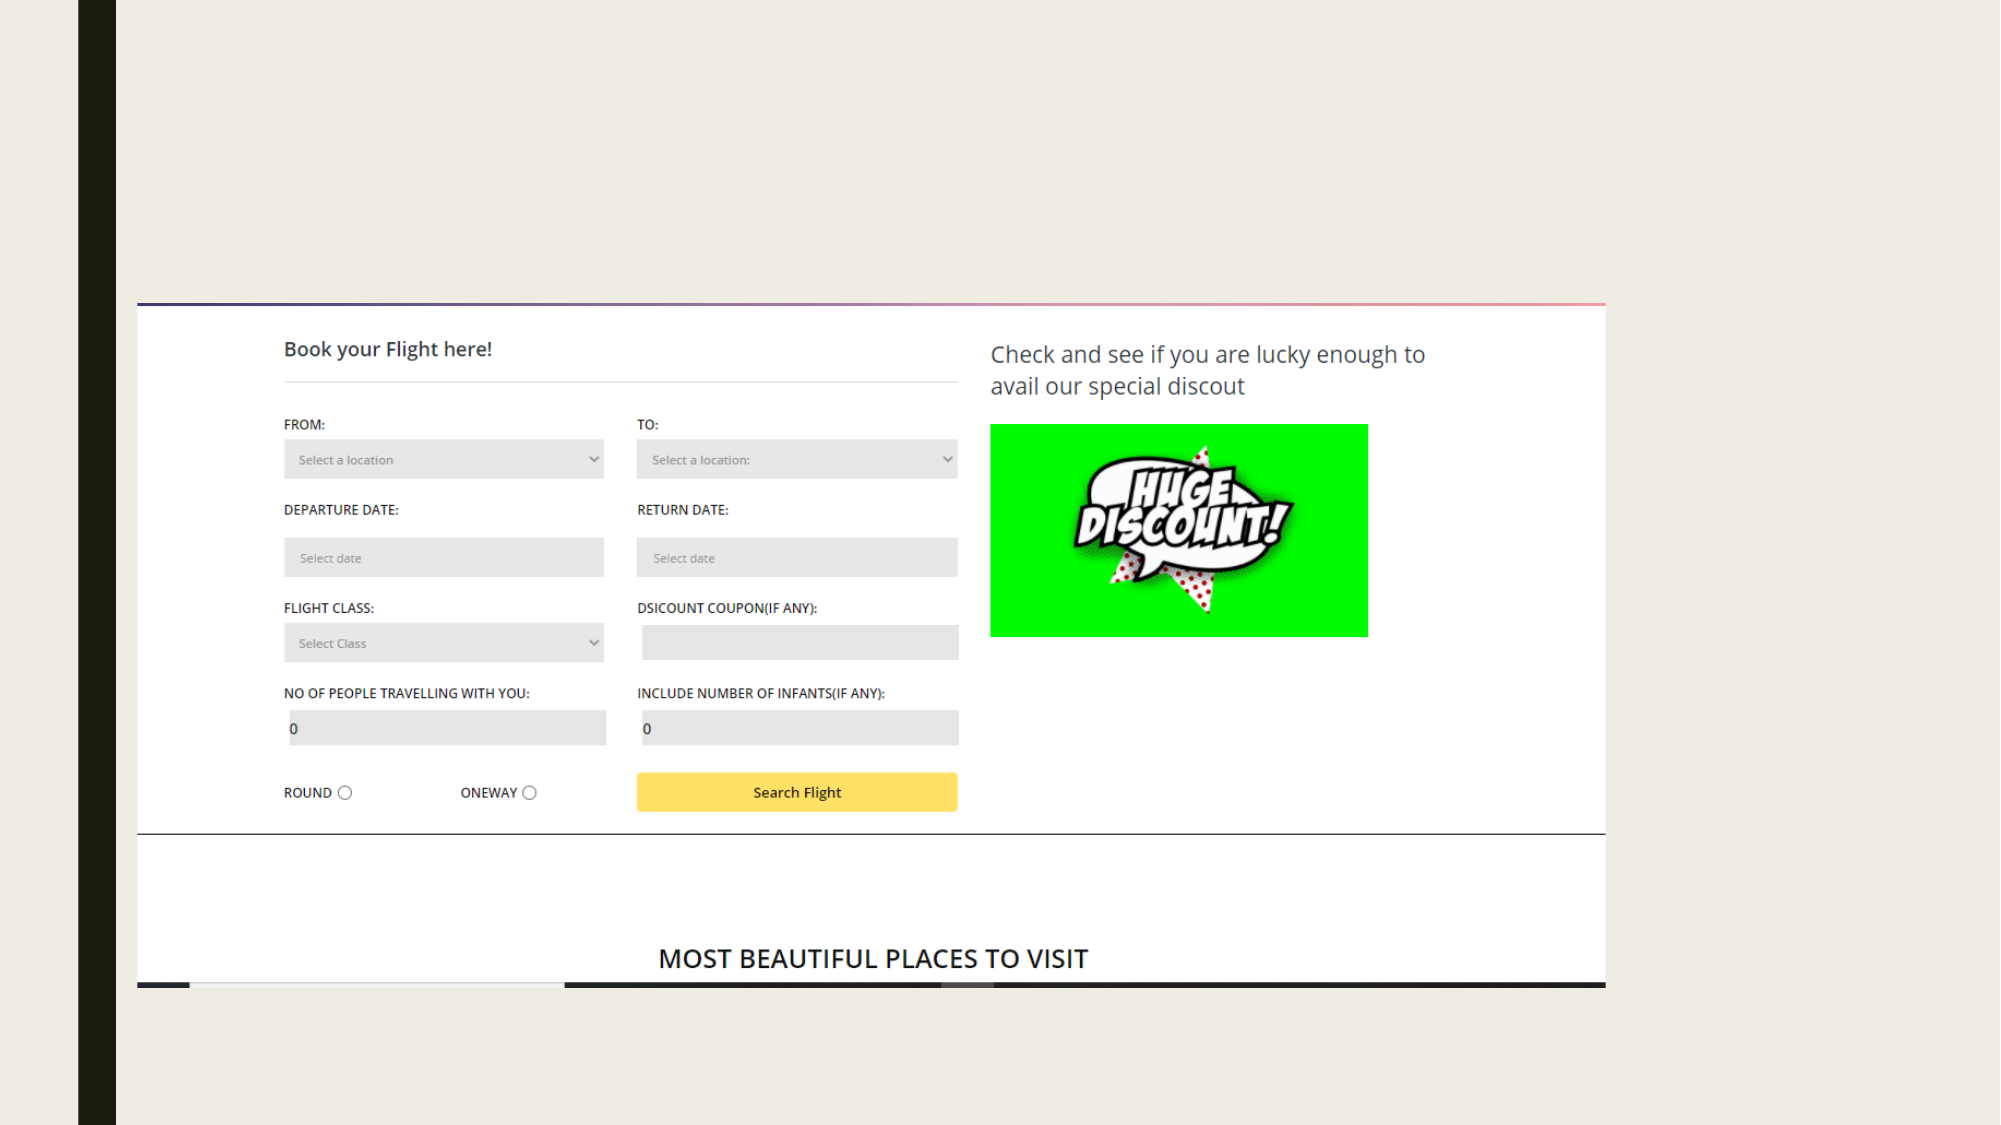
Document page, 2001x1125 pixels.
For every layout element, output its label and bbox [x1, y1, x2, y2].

list [137, 303, 1606, 988]
